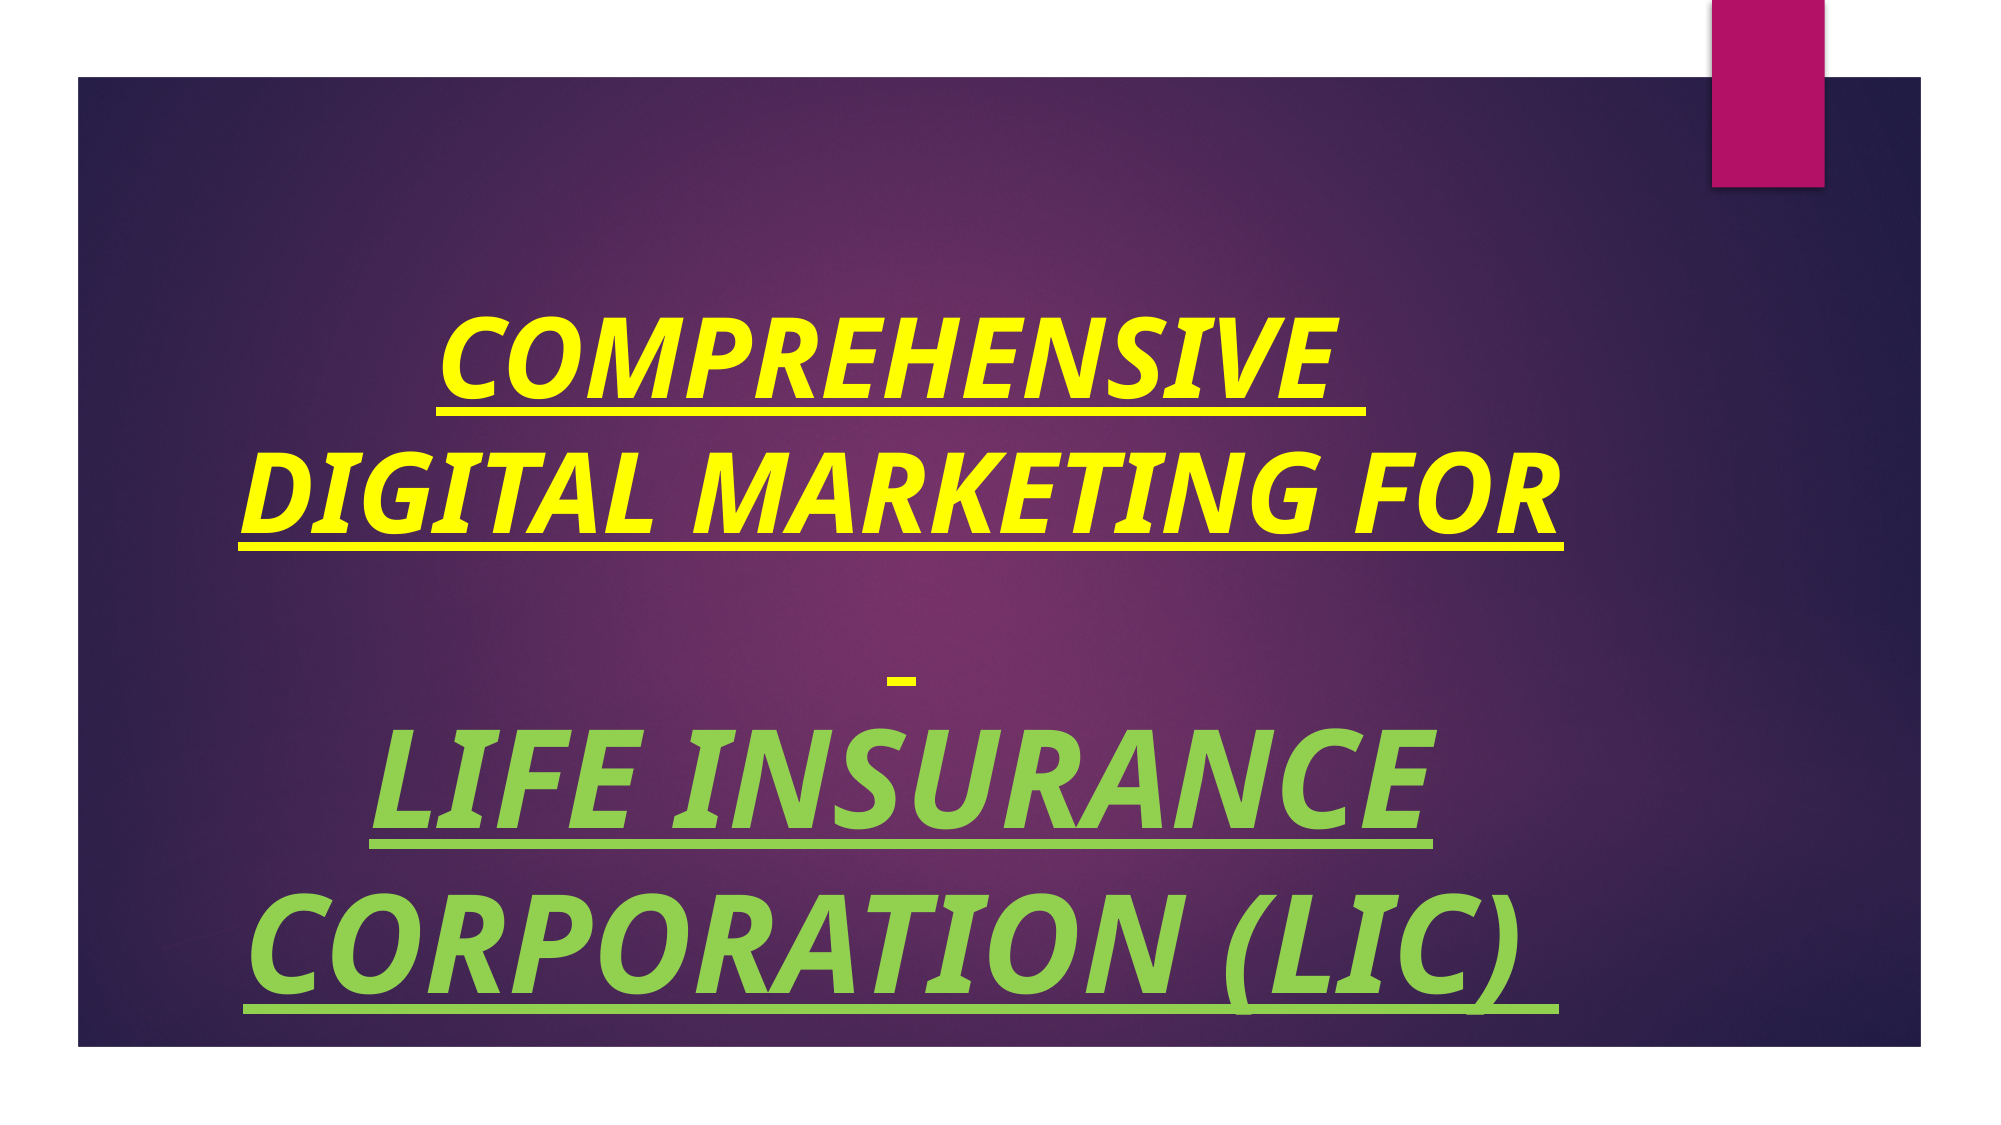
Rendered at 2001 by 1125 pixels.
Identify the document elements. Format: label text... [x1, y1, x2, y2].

title COMPREHENSIVE DIGITAL MARKETING FOR LIFE INSURANCE CORPORATION (LIC) [177, 589, 1626, 1029]
